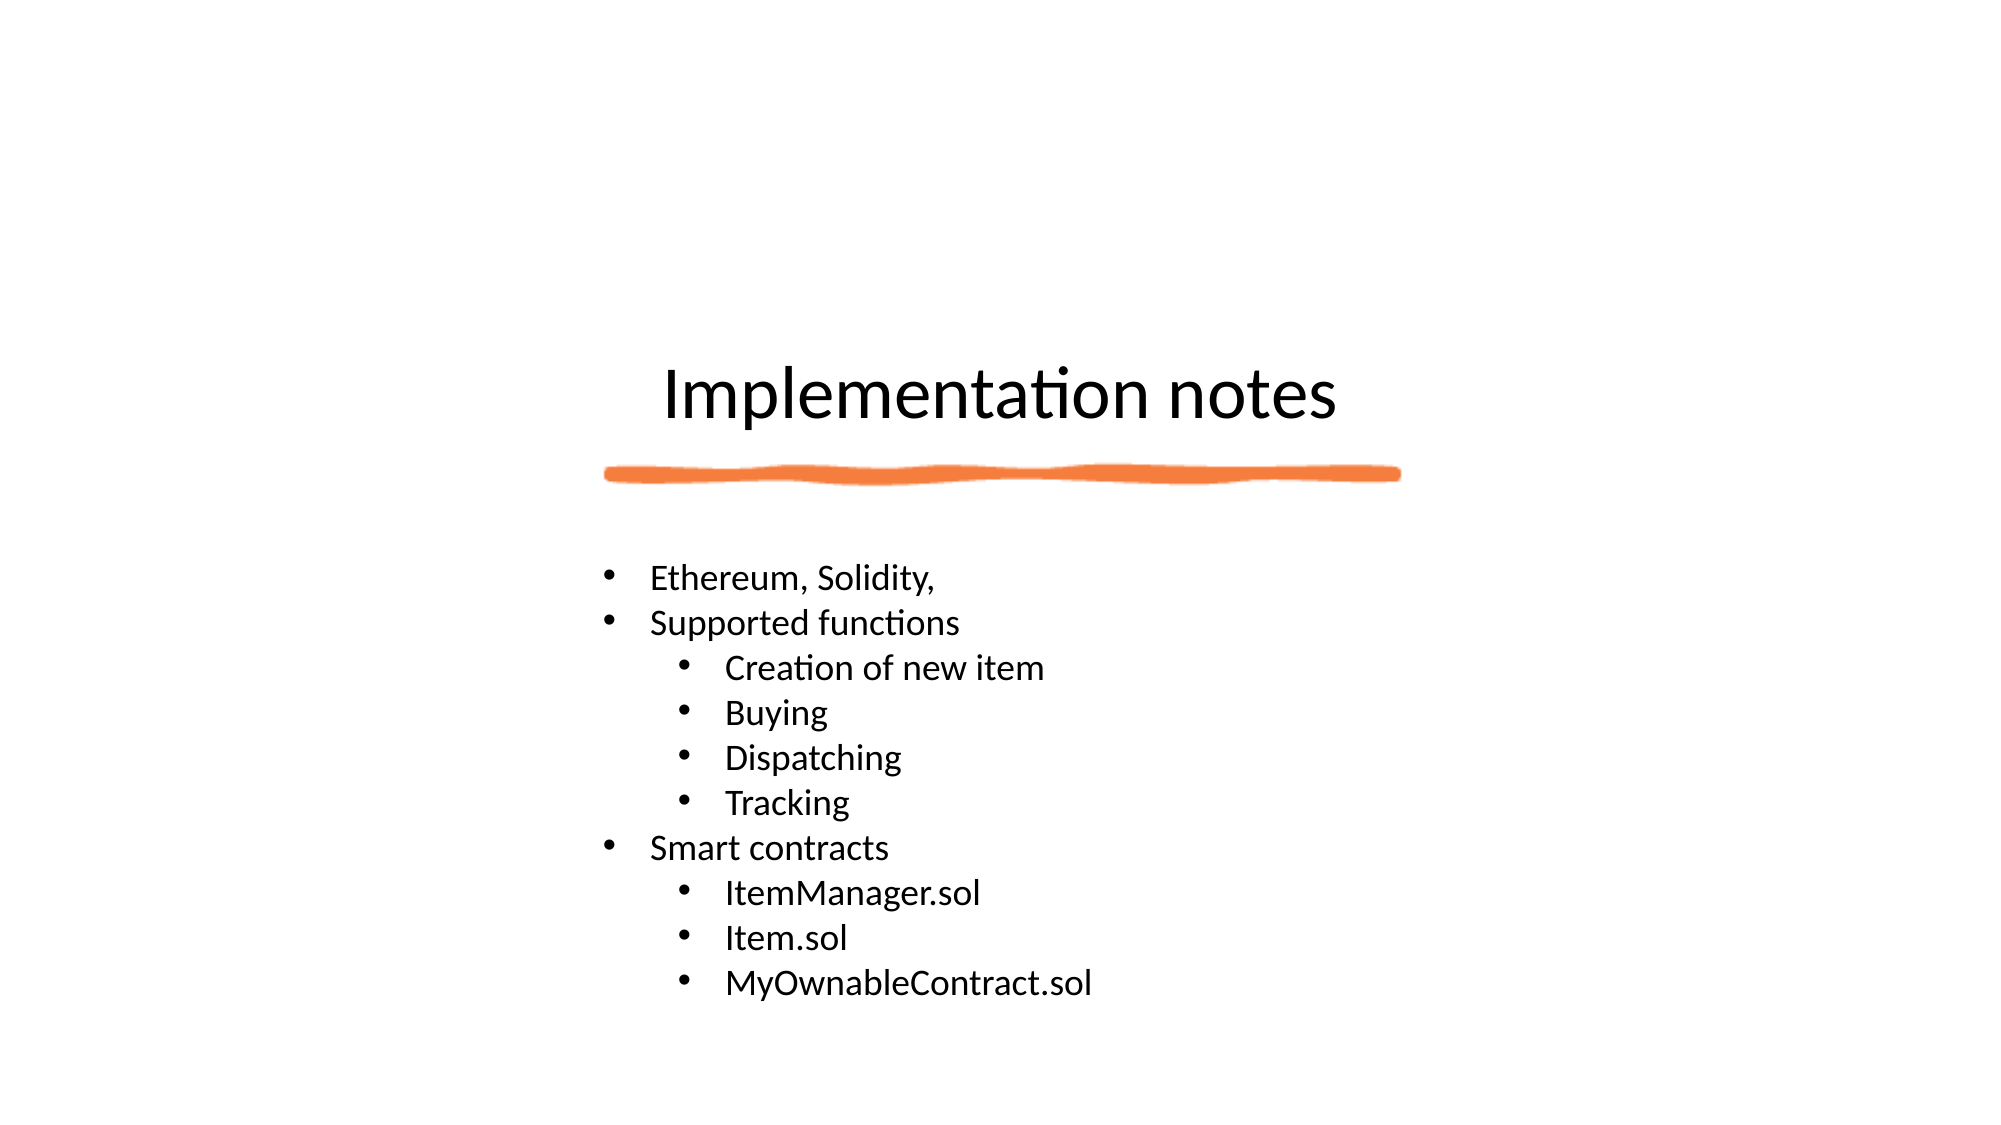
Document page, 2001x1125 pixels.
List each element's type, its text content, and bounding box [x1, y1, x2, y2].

picture [588, 444, 1412, 497]
text_box Ethereum, Solidity, Supported functions Creation of new item Buying Dispatching Tracking Smart contracts ItemManager.sol Item.sol MyOwnableContract.sol [438, 545, 1536, 1055]
text_box Implementation notes [0, 336, 2000, 442]
